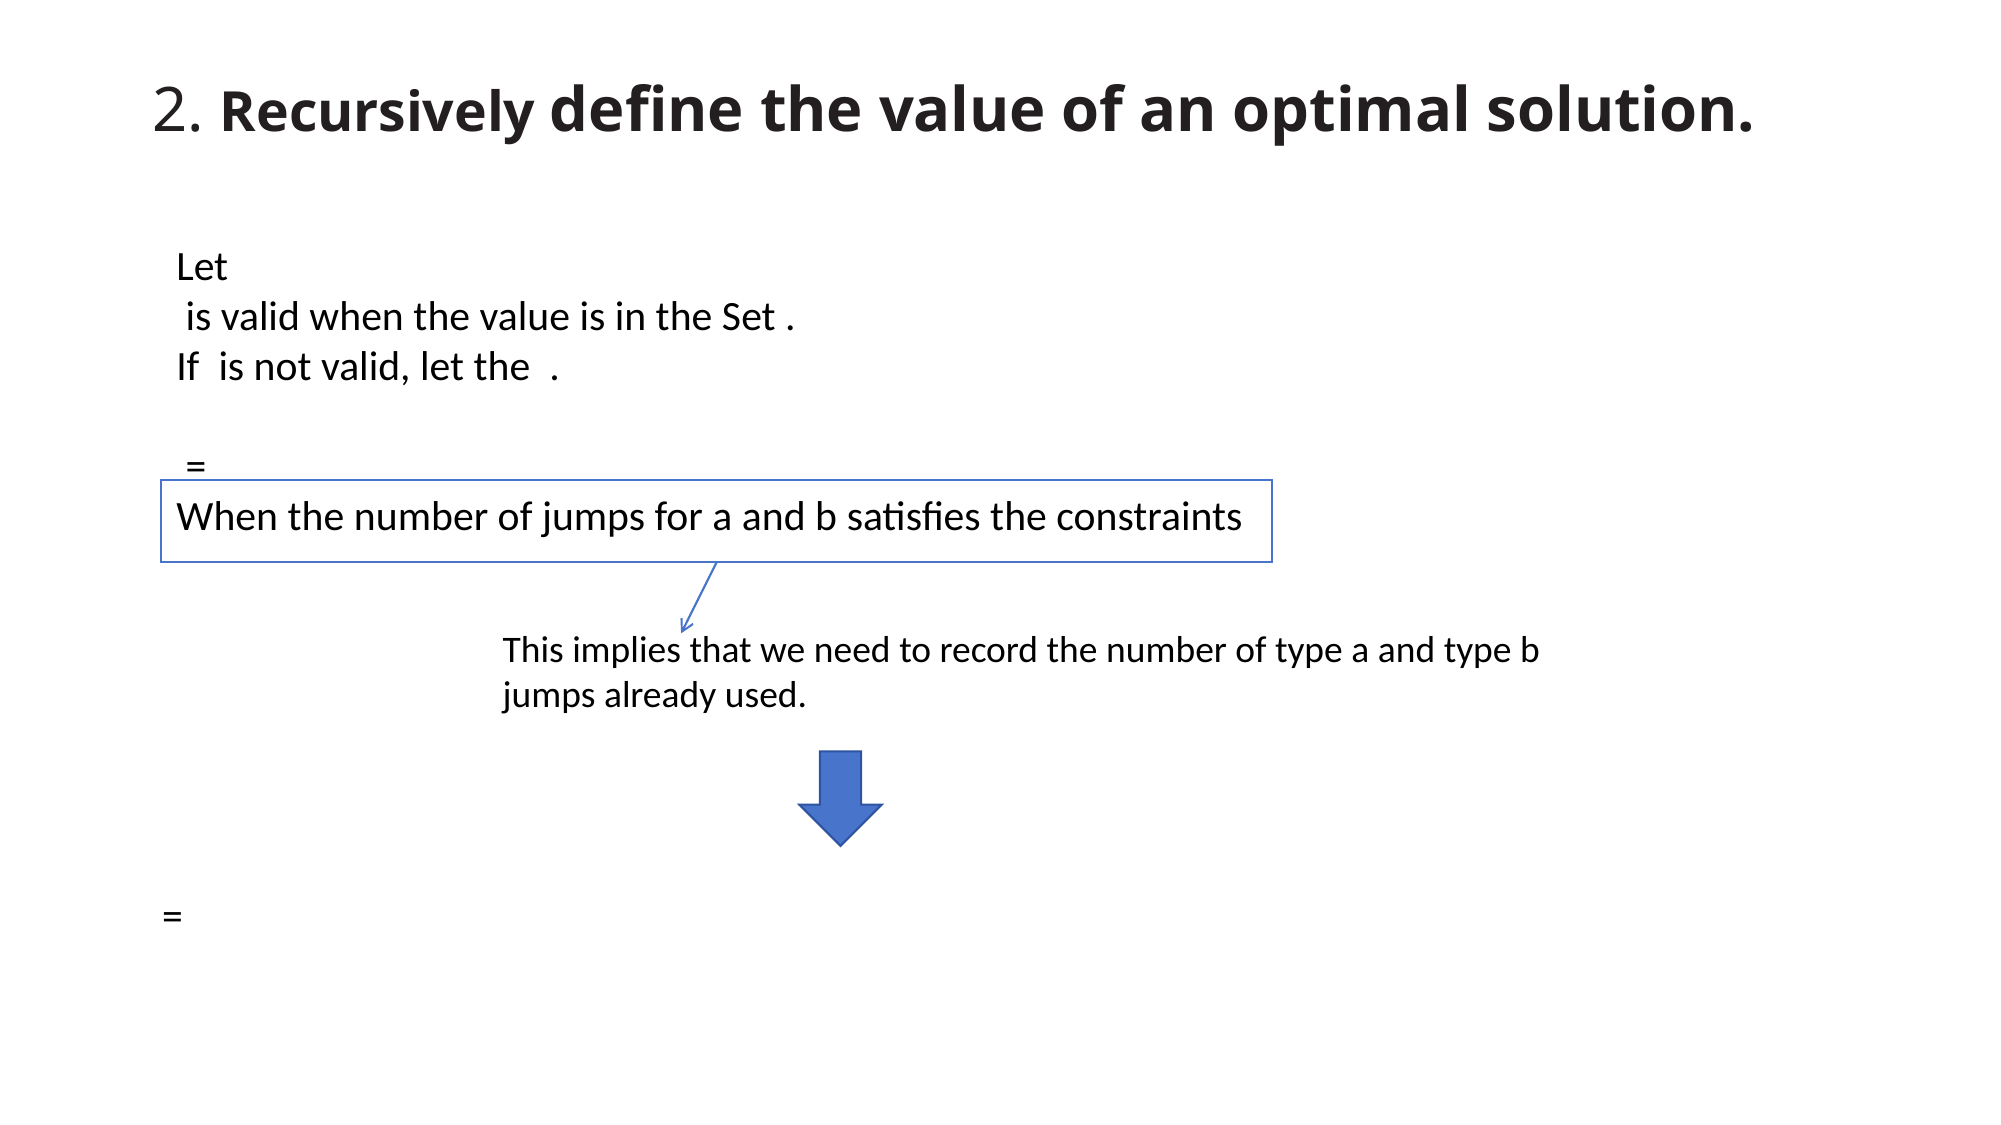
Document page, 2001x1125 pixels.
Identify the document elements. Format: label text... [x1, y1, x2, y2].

text_box [160, 479, 1273, 563]
title 2. Recursively define the value of an optimal solution. [137, 48, 1863, 176]
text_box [680, 561, 717, 634]
text_box This implies that we need to record the number of type a and type b jumps already used. [487, 617, 1629, 723]
text_box [796, 750, 885, 848]
